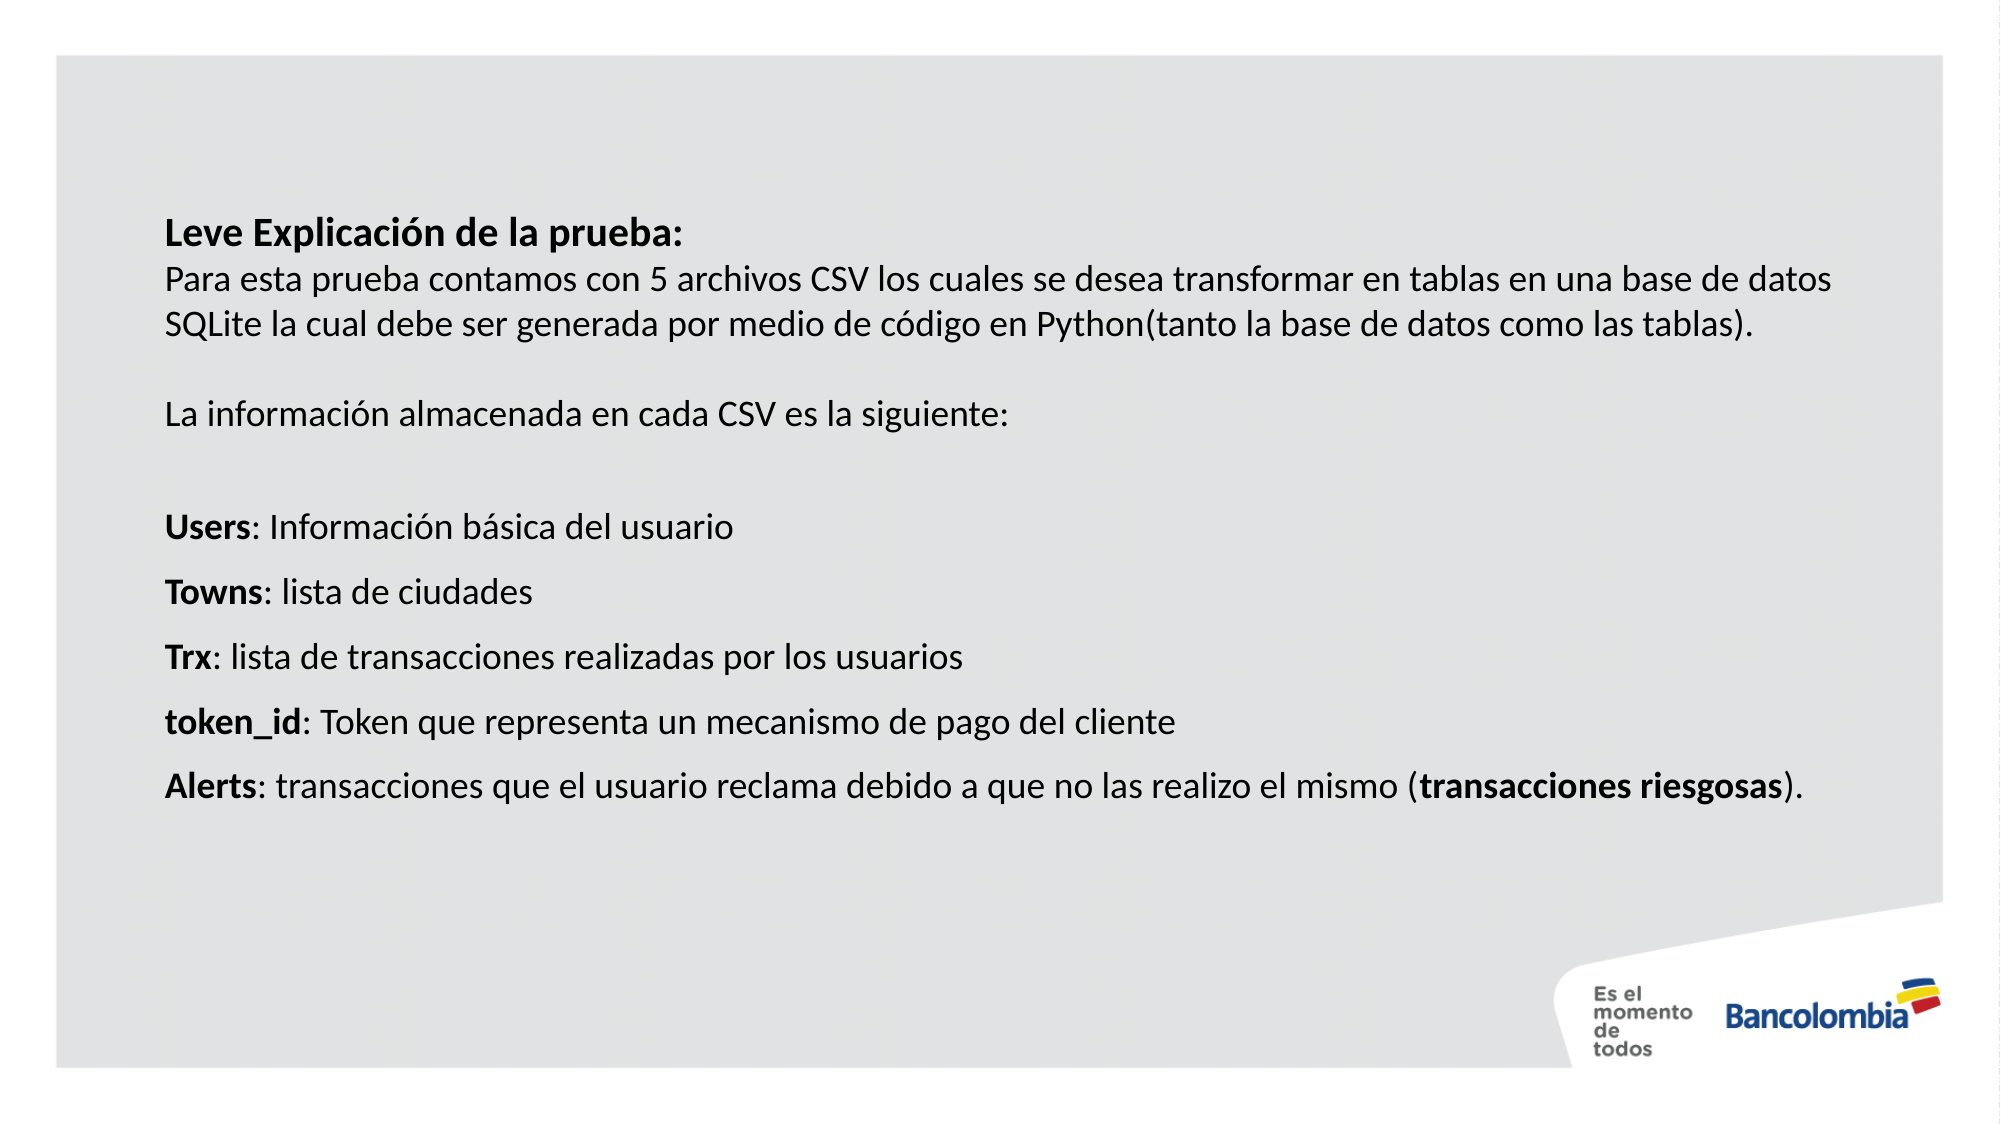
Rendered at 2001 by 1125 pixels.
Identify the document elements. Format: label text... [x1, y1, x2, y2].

text_box Leve Explicación de la prueba: Para esta prueba contamos con 5 archivos CSV los cuales se desea transformar en tablas en una base de datos SQLite la cual debe ser generada por medio de código en Python(tanto la base de datos como las tablas). La información almacenada en cada CSV es la siguiente: Users: Información básica del usuario Towns: lista de ciudades Trx: lista de transacciones realizadas por los usuarios token_id: Token que representa un mecanismo de pago del cliente Alerts: transacciones que el usuario reclama debido a que no las realizo el mismo (transacciones riesgosas). [150, 196, 1881, 921]
picture [0, 0, 2001, 1125]
